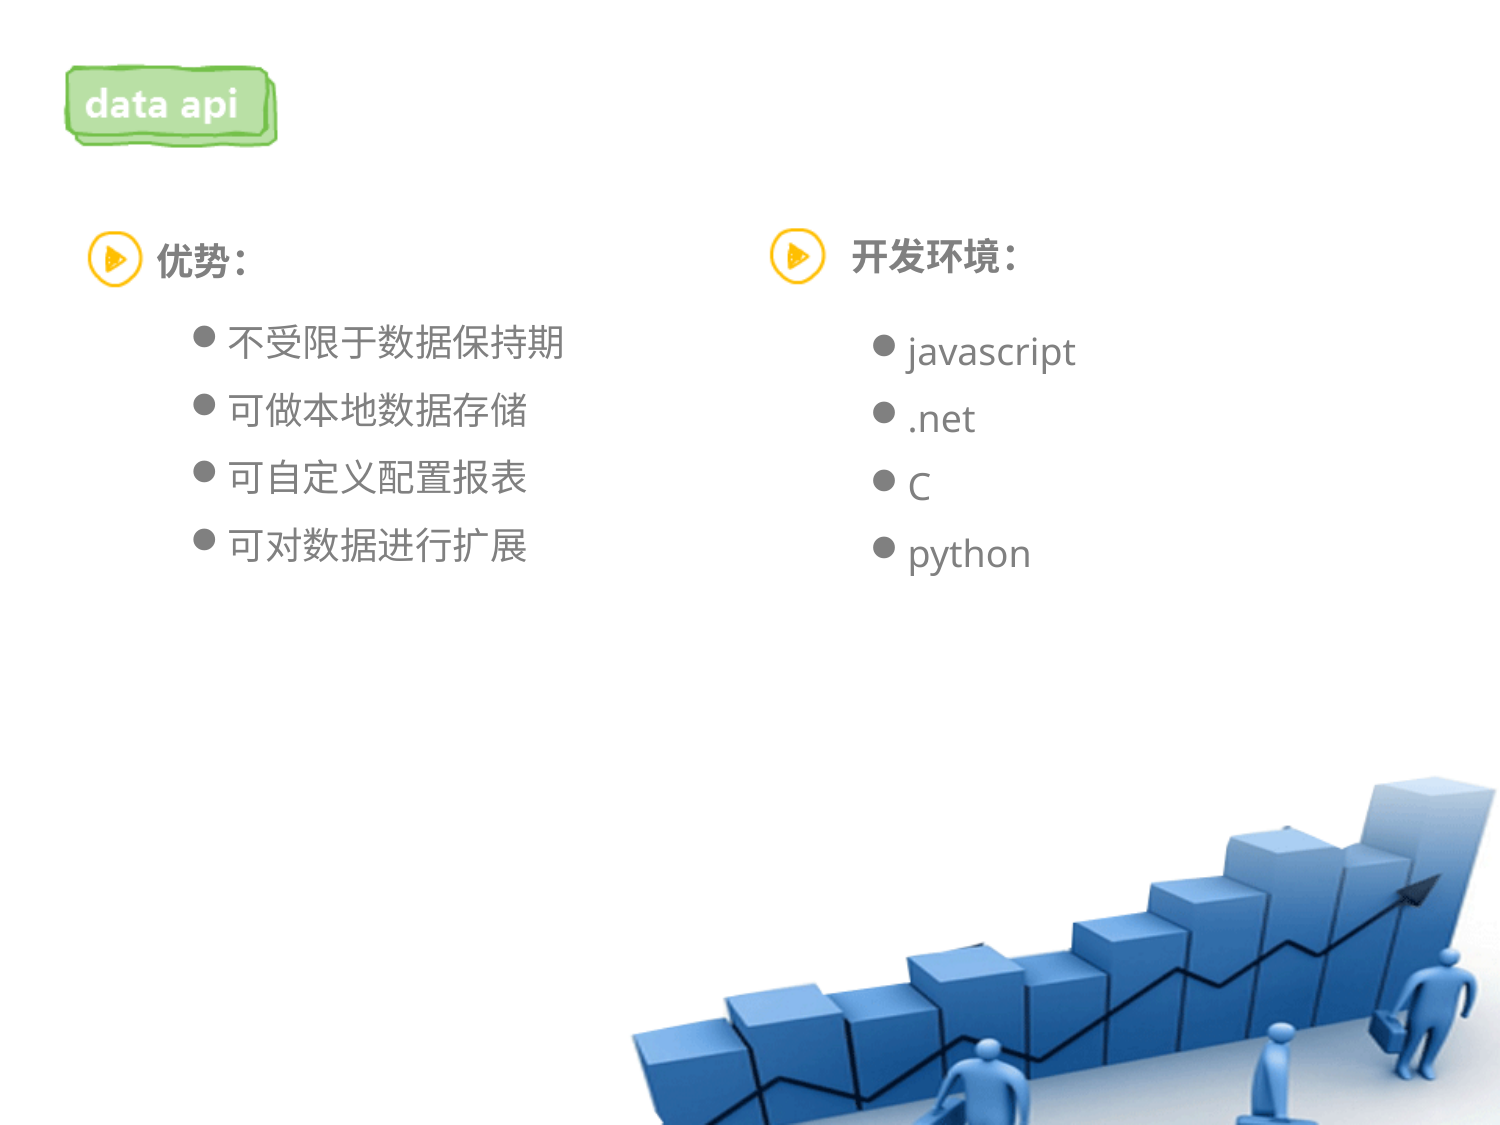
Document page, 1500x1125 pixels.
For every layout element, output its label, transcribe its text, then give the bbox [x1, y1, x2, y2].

text_box 开发环境： [836, 225, 1054, 286]
text_box 不受限于数据保持期 可做本地数据存储 可自定义配置报表 可对数据进行扩展 [175, 289, 645, 575]
picture [58, 58, 284, 151]
picture [764, 227, 828, 286]
text_box 优势： [145, 230, 284, 291]
picture [81, 230, 145, 290]
picture [555, 743, 1500, 1125]
text_box javascript .net C python [855, 298, 1348, 583]
